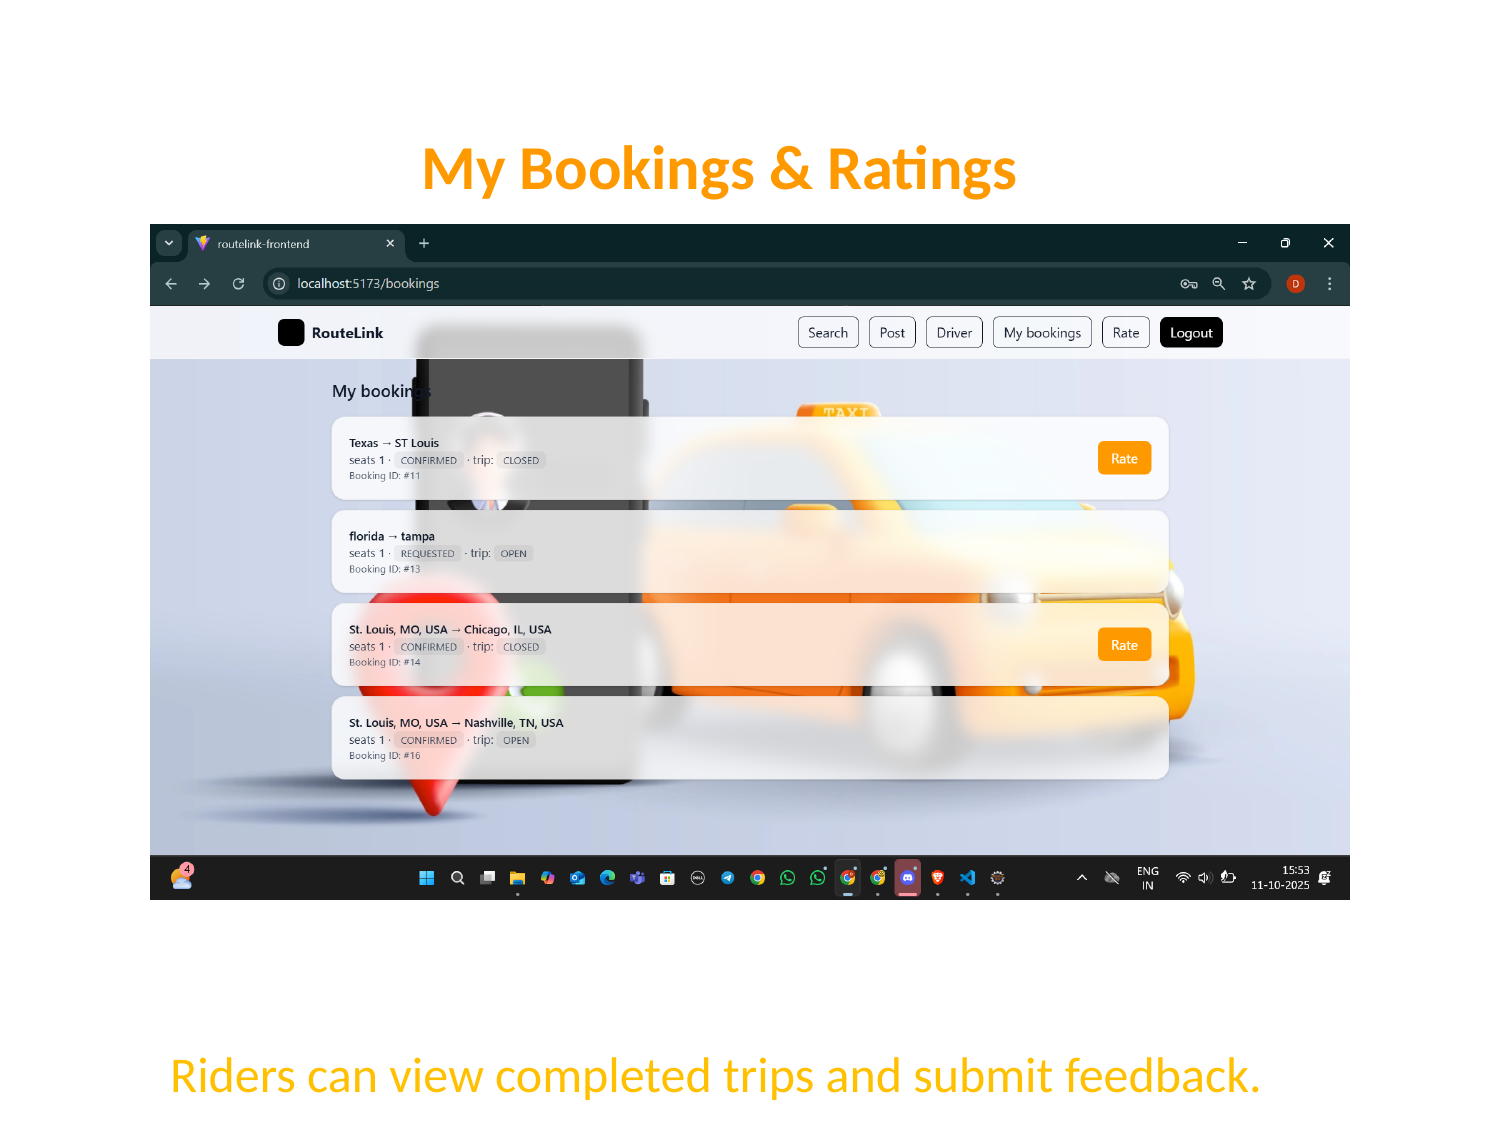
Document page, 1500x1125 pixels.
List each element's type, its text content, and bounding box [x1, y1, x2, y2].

text_box My Bookings & Ratings [406, 75, 1034, 210]
text_box Riders can view completed trips and submit feedback. [155, 974, 1277, 1110]
picture [149, 224, 1351, 901]
